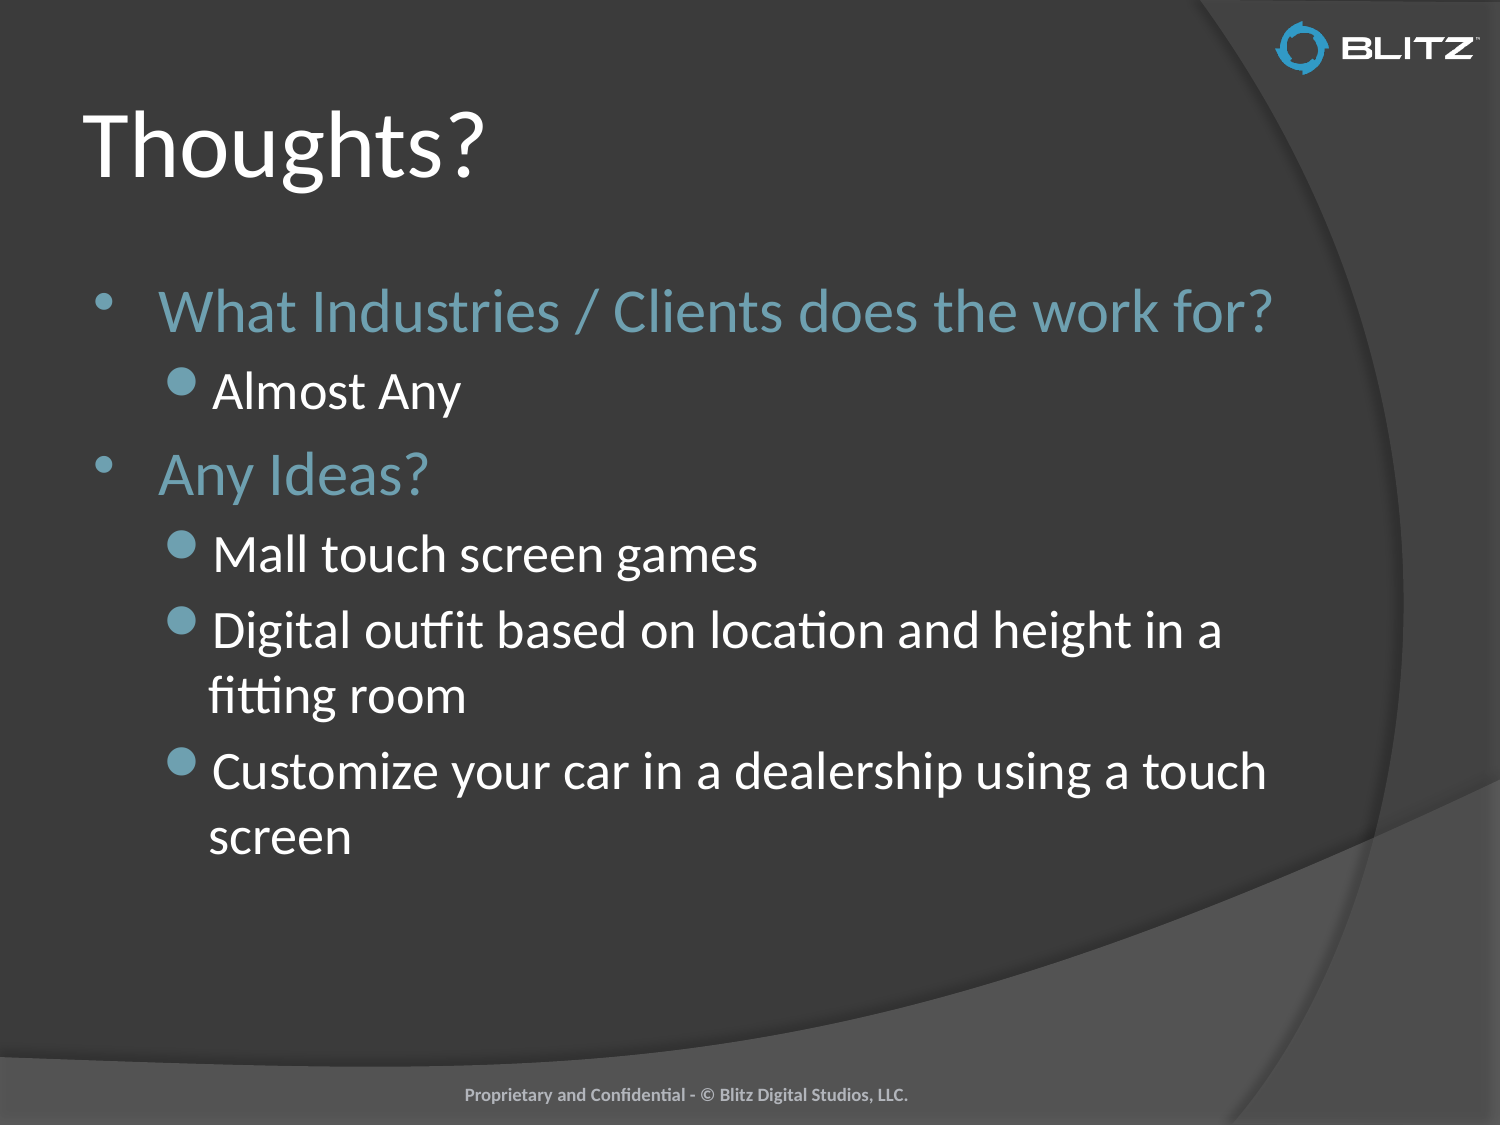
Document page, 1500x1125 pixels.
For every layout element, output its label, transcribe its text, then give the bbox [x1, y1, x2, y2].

list What Industries / Clients does the work for? Almost Any Any Ideas? Mall touch screen games Digital outfit based on location and height in a fitting room Customize your car in a dealership using a touch screen [75, 262, 1300, 1005]
picture [1275, 21, 1480, 75]
title Thoughts? [75, 45, 1300, 233]
